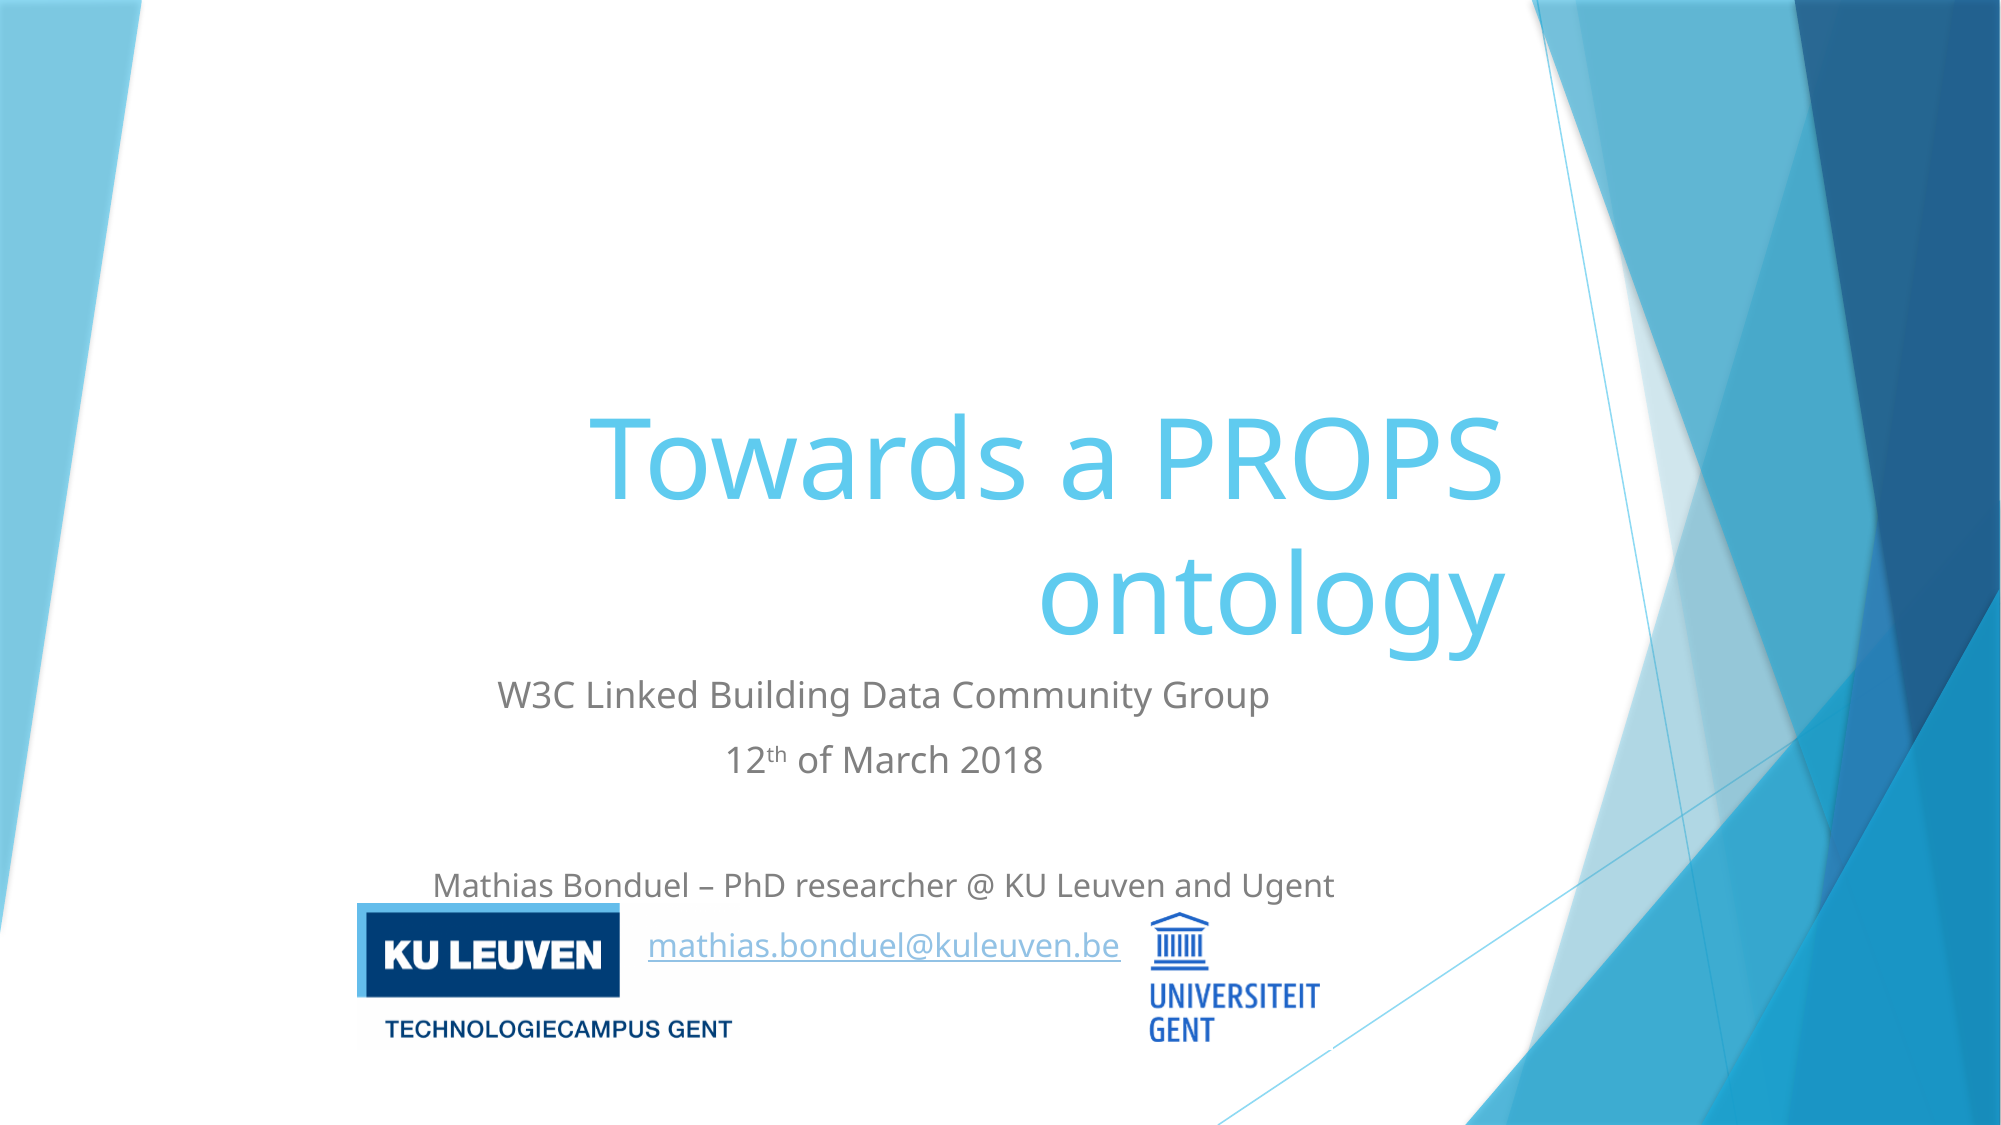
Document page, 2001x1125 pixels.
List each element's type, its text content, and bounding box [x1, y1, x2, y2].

picture [1121, 904, 1334, 1050]
subtitle W3C Linked Building Data Community Group 12th of March 2018 Mathias Bonduel – PhD researcher @ KU Leuven and Ugent mathias.bonduel@kuleuven.be [247, 664, 1522, 977]
picture [356, 902, 741, 1051]
title Towards a PROPS ontology [150, 394, 1522, 665]
